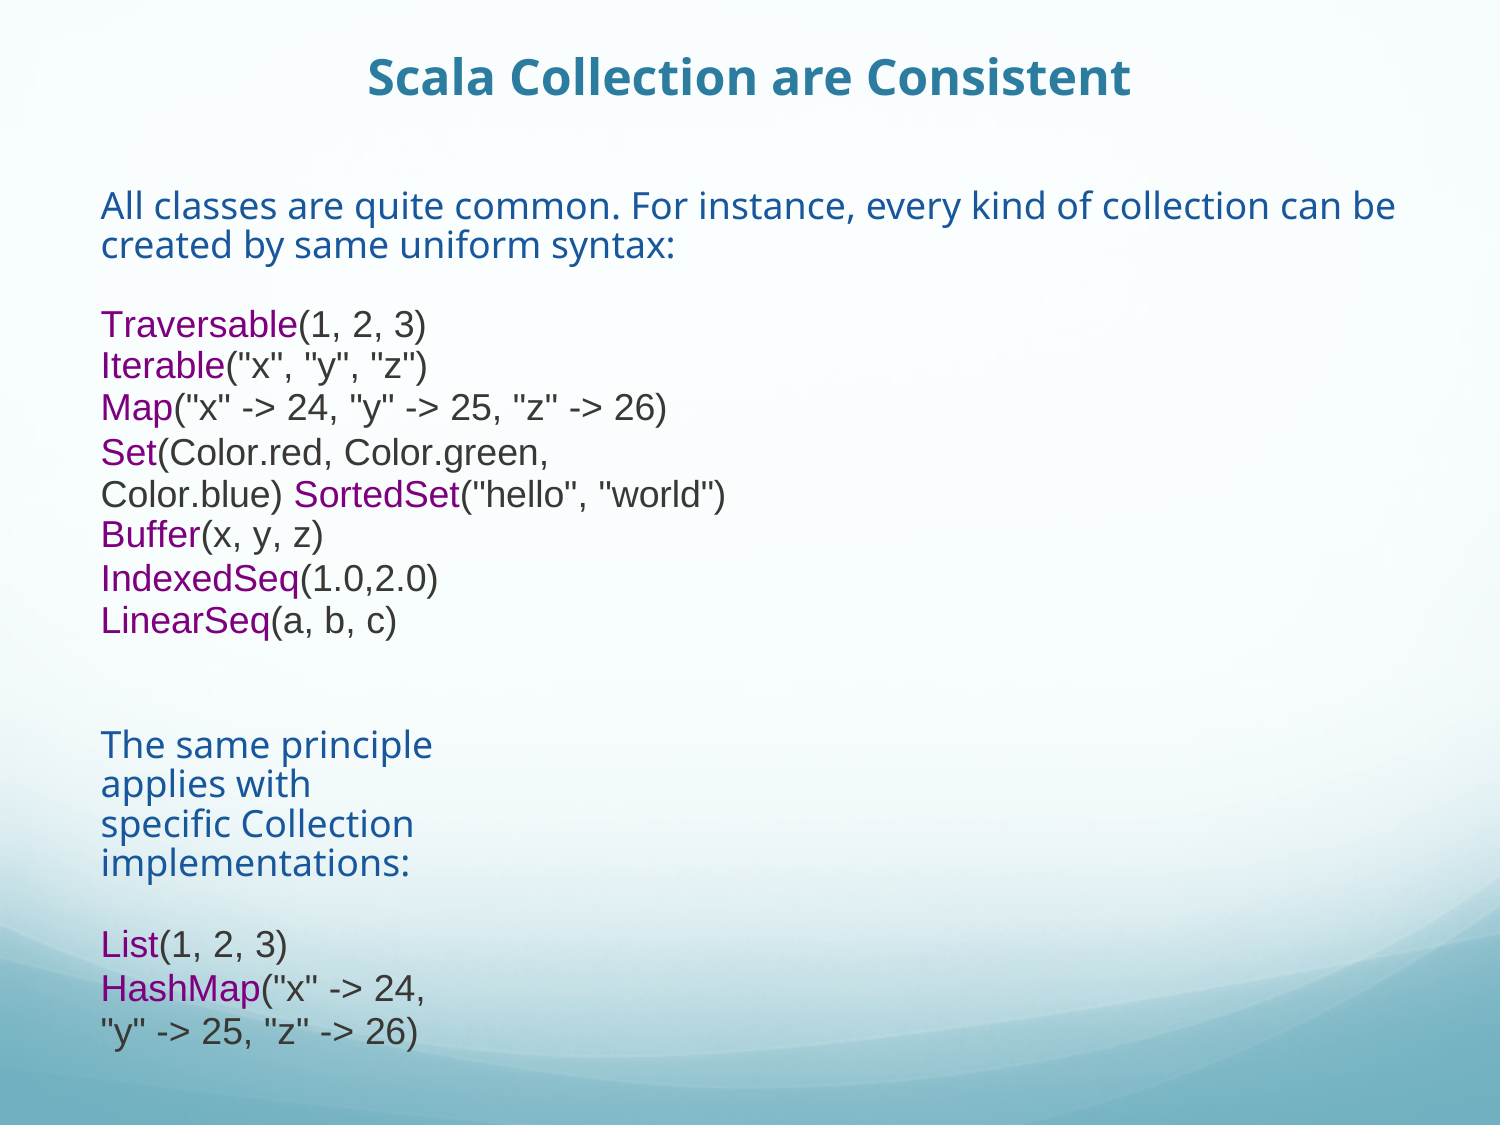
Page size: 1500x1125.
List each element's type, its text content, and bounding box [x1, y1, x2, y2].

title Scala Collection are Consistent [90, 17, 1410, 113]
text_box All classes are quite common. For instance, every kind of collection can be created by same uniform syntax: Traversable(1, 2, 3) Iterable("x", "y", "z") Map("x" -> 24, "y" -> 25, "z" -> 26) Set(Color.red, Color.green, Color.blue) SortedSet("hello", "world") Buffer(x, y, z) IndexedSeq(1.0,2.0) LinearSeq(a, b, c) The same principle applies with specific Collection implementations: List(1, 2, 3) HashMap("x" -> 24, "y" -> 25, "z" -> 26) [24, 187, 1500, 1053]
